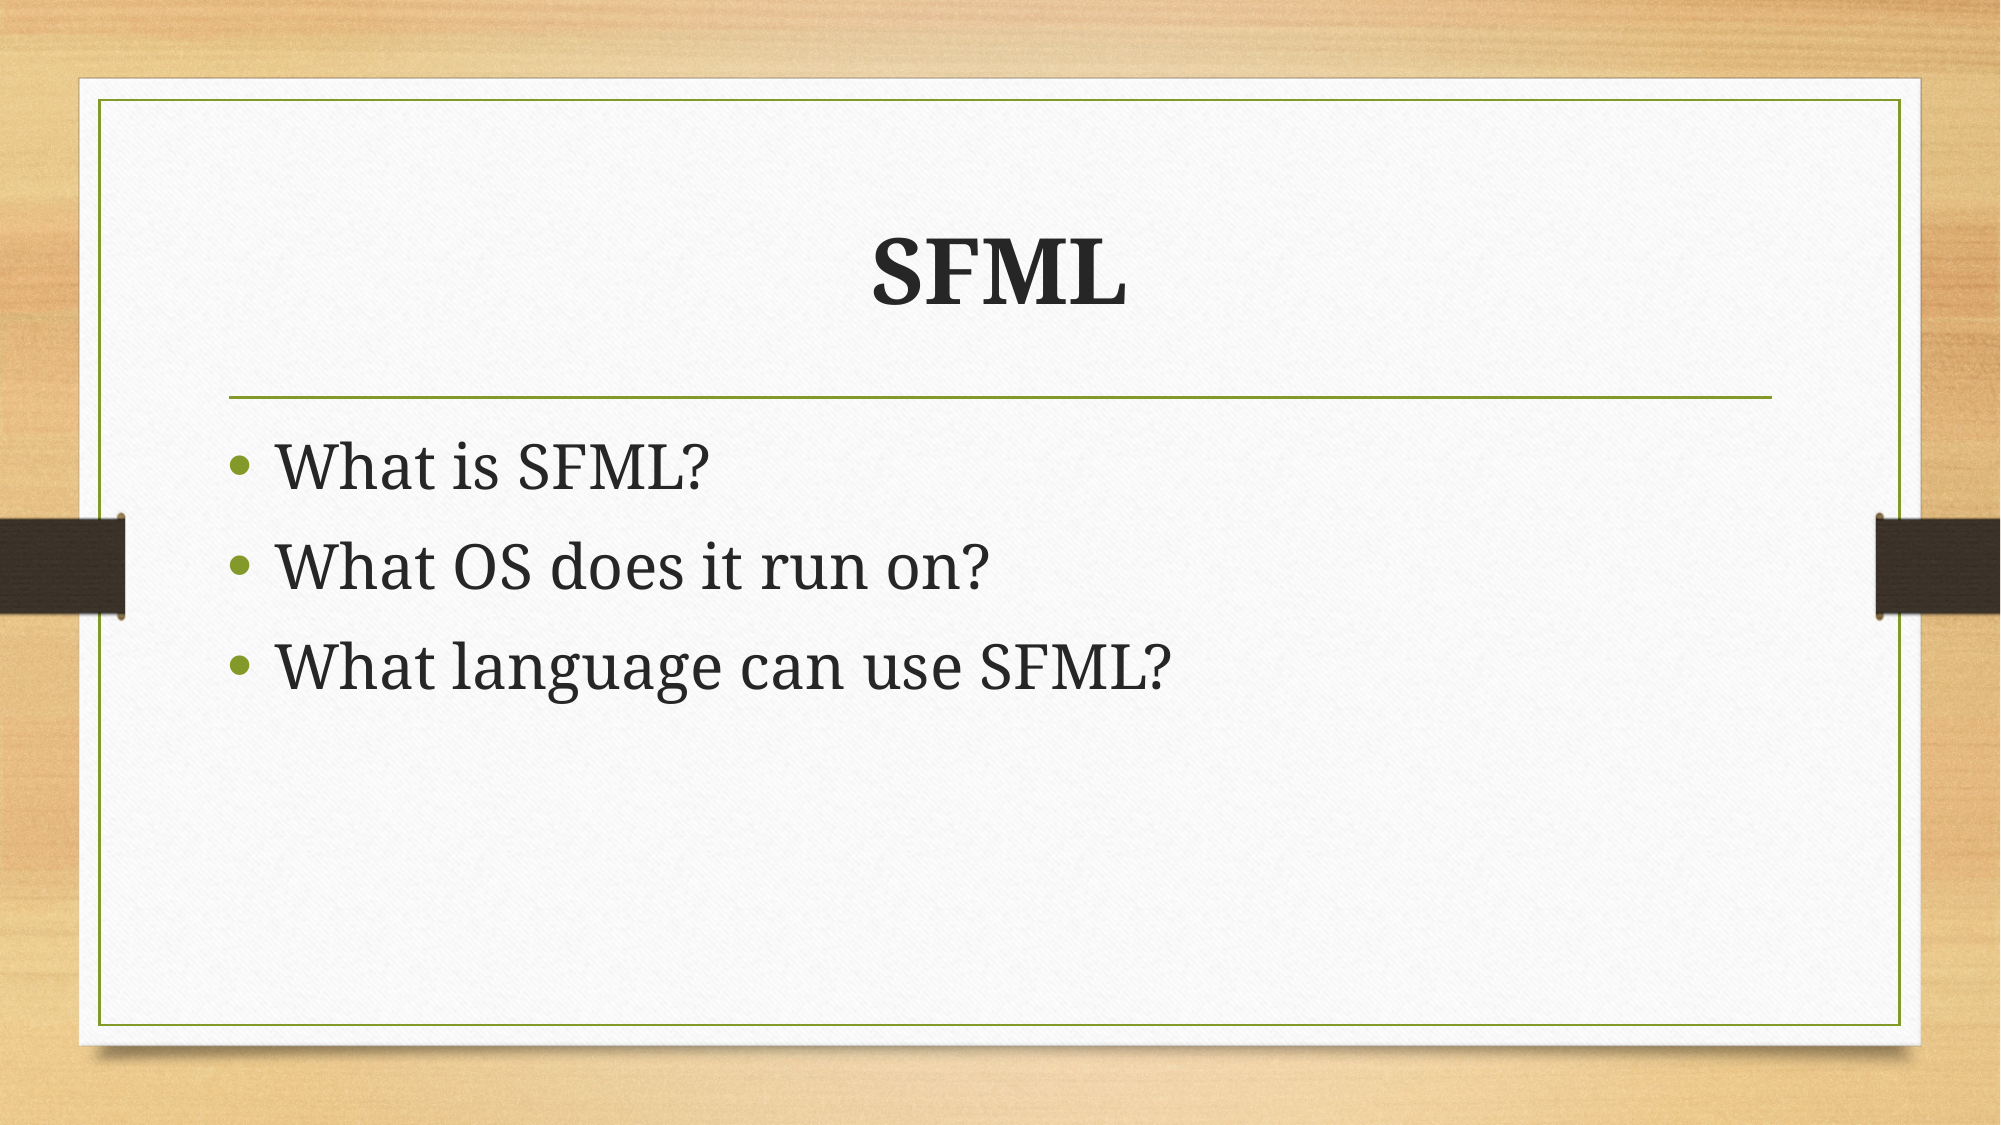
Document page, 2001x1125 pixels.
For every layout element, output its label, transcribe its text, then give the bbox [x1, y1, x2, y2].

title SFML [212, 161, 1788, 375]
list What is SFML? What OS does it run on? What language can use SFML? [212, 419, 1788, 964]
picture [0, 0, 2001, 1125]
